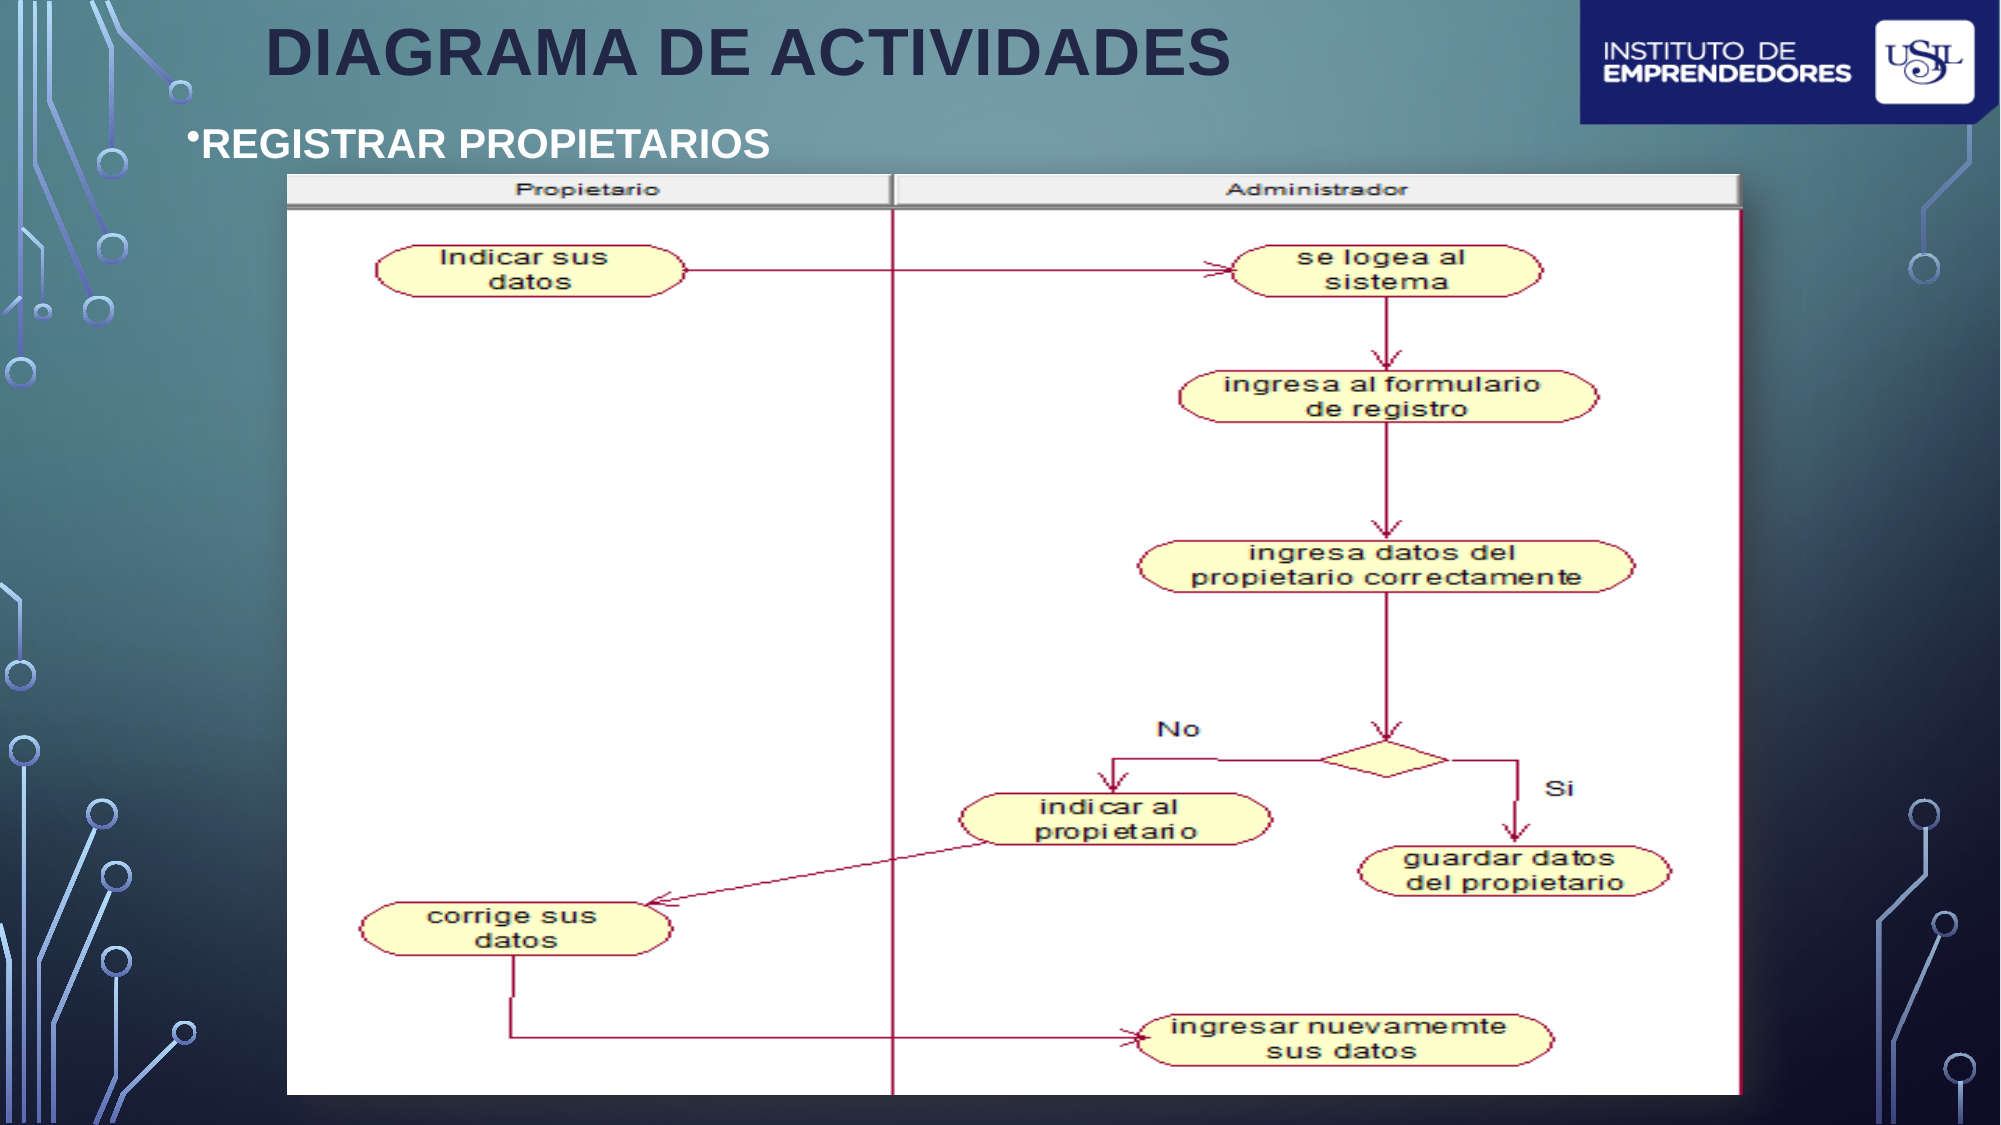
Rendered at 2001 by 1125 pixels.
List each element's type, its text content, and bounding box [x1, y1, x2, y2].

text_box DIAGRAMA DE ACTIVIDADES [250, 10, 1575, 114]
picture [1575, 0, 2000, 135]
picture [286, 174, 1743, 1096]
text_box REGISTRAR PROPIETARIOS [171, 108, 969, 174]
